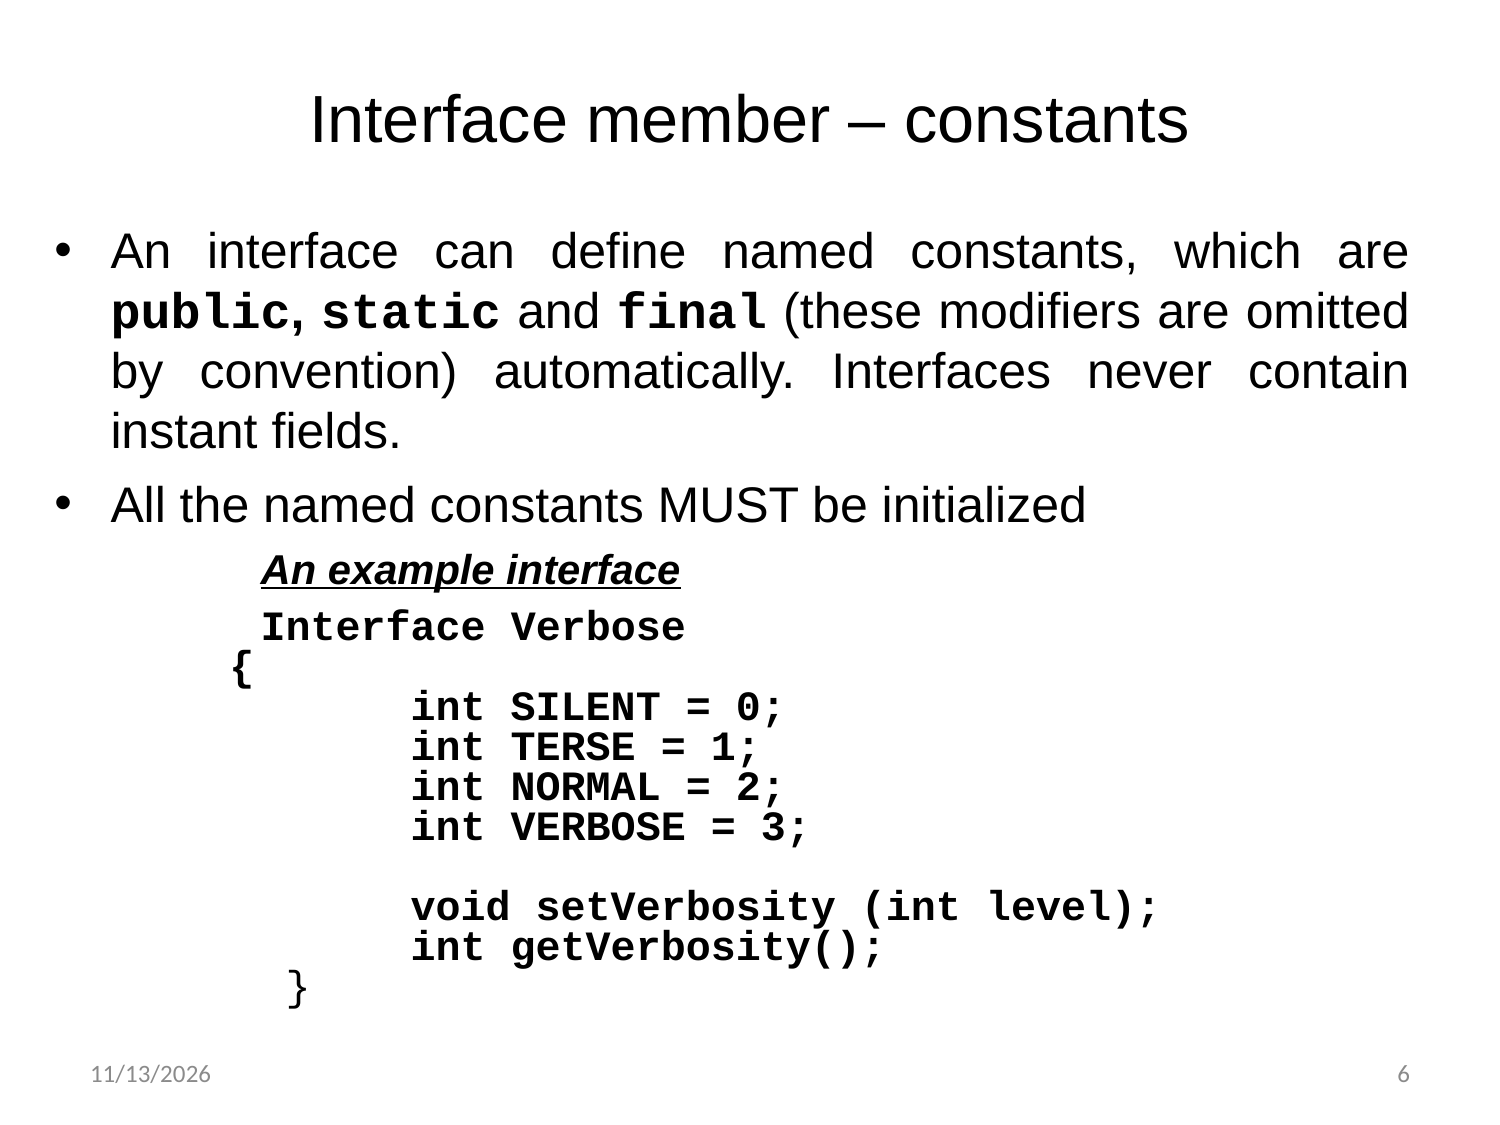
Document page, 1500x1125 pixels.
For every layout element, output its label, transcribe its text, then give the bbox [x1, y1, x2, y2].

slide_number 6 [1074, 1042, 1425, 1103]
list An interface can define named constants, which are public, static and final (these modifiers are omitted by convention) automatically. Interfaces never contain instant fields. All the named constants MUST be initialized An example interface Interface Verbose { int SILENT = 0; int TERSE = 1; int NORMAL = 2; int VERBOSE = 3; void setVerbosity (int level); int getVerbosity(); } [39, 211, 1425, 1017]
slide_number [75, 1042, 425, 1103]
title Interface member – constants [75, 45, 1425, 187]
